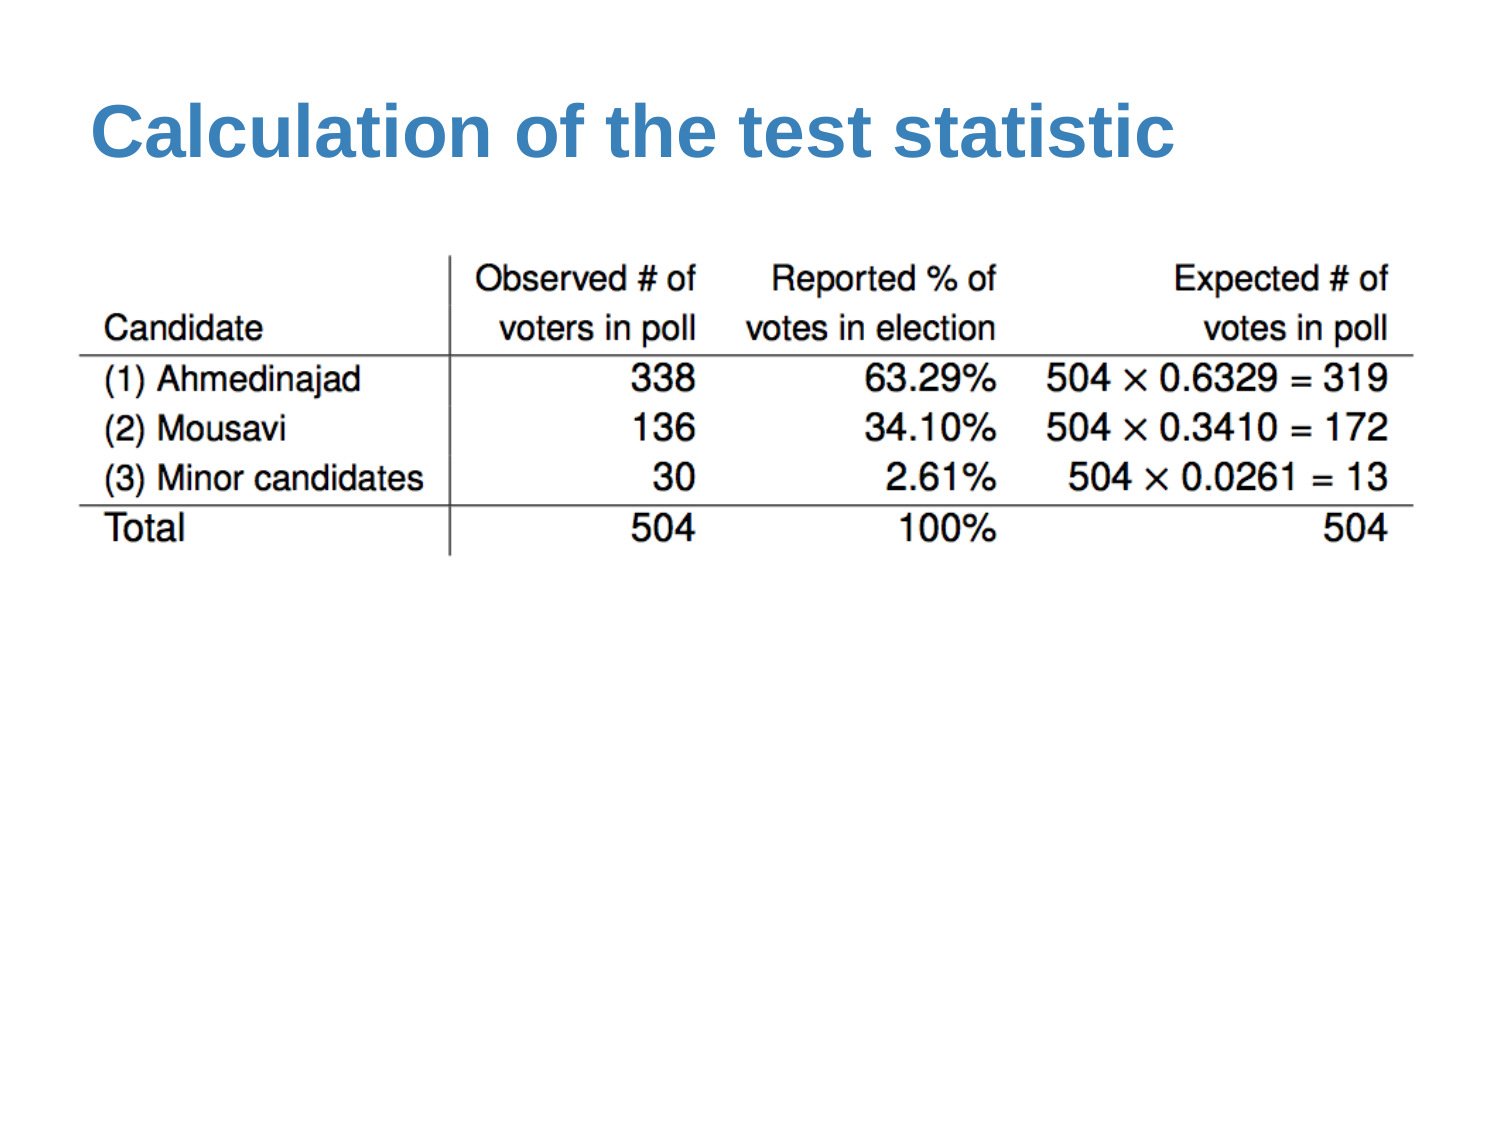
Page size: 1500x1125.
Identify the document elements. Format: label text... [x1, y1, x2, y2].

picture [67, 234, 1426, 564]
title Calculation of the test statistic [75, 0, 1425, 188]
